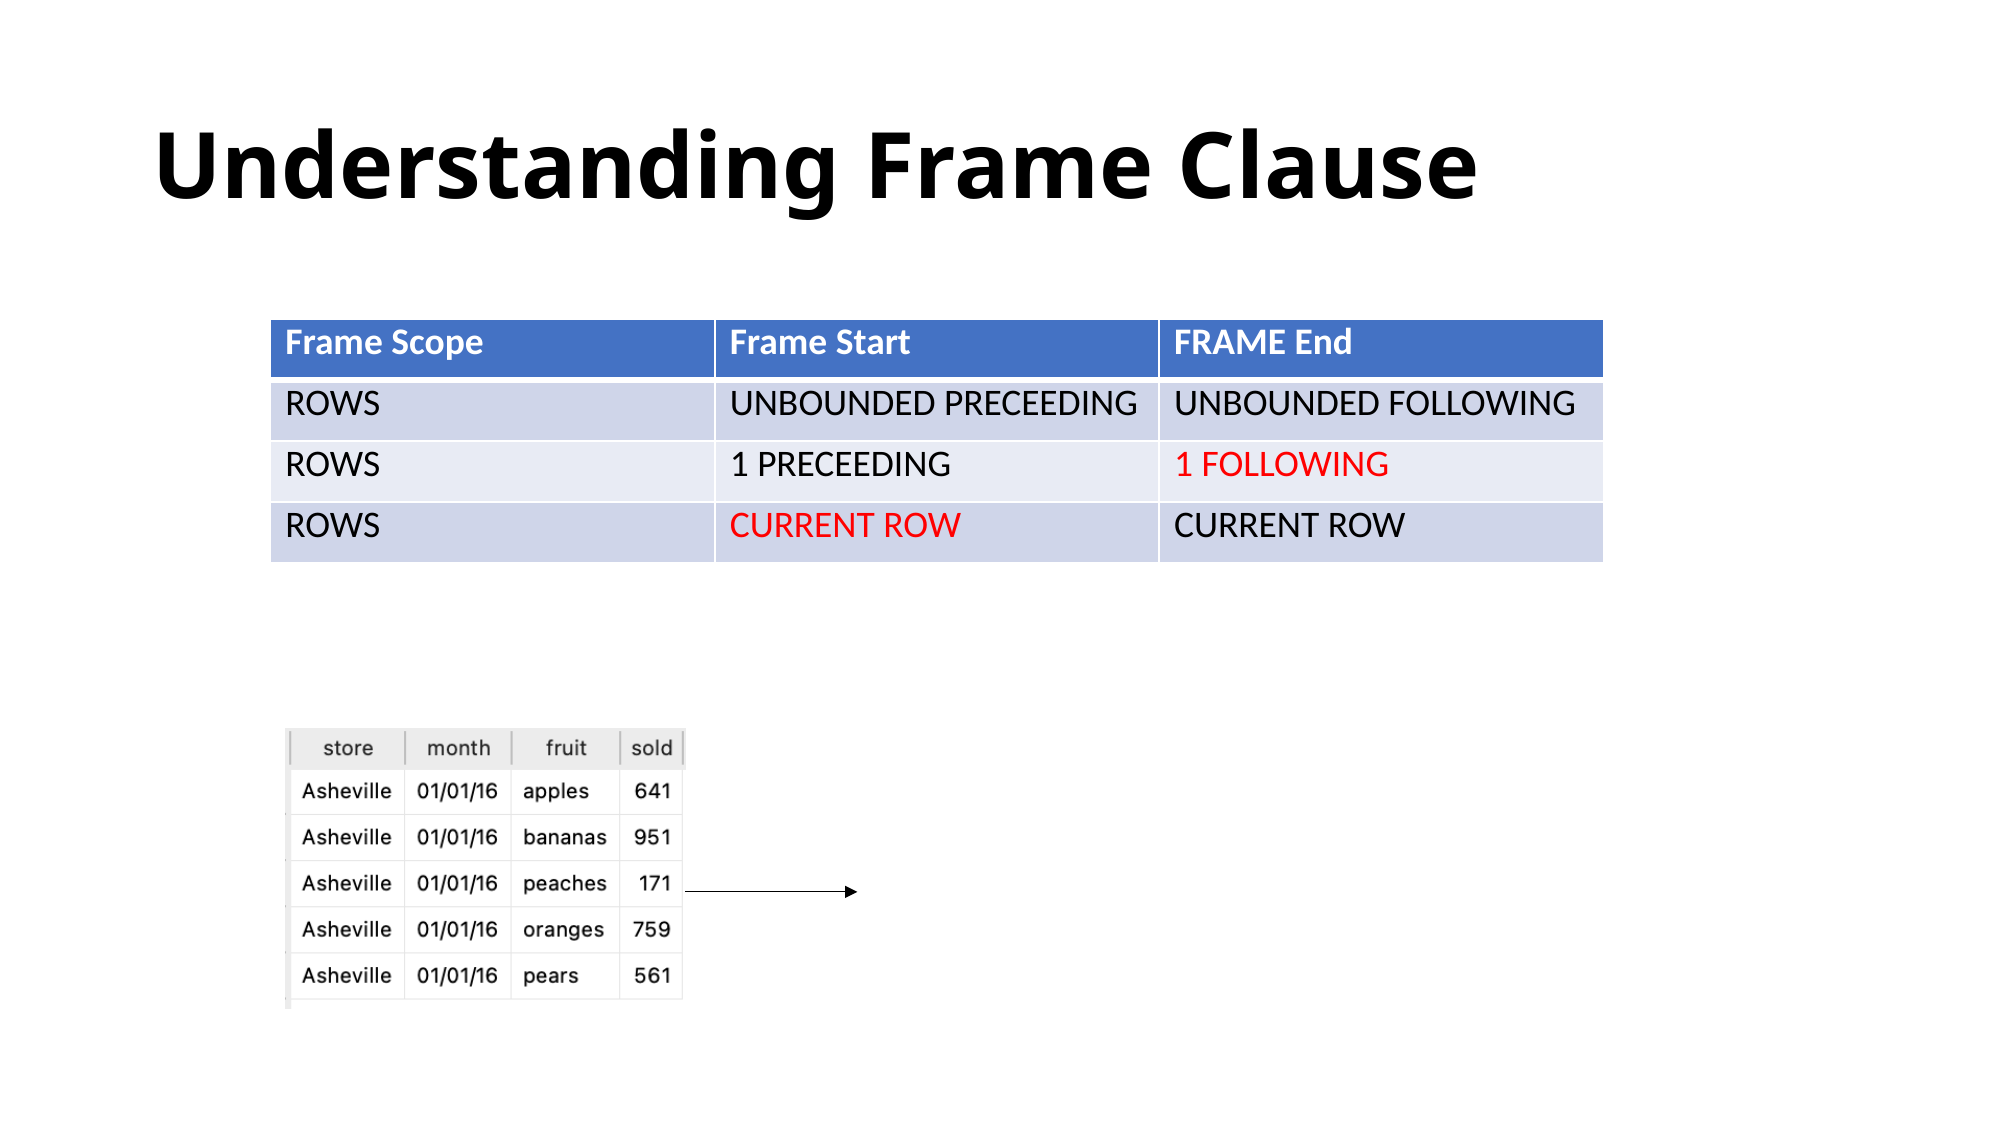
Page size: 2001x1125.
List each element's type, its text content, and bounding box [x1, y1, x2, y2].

table_header Frame Start [716, 320, 1158, 377]
table_header Frame Scope [271, 320, 714, 377]
table_cell ROWS [271, 442, 714, 501]
table_cell 1 FOLLOWING [1160, 442, 1603, 501]
title Understanding Frame Clause [137, 59, 1863, 278]
table_cell UNBOUNDED FOLLOWING [1160, 383, 1603, 440]
table_cell ROWS [271, 383, 714, 440]
picture [285, 728, 686, 1009]
table_cell UNBOUNDED PRECEEDING [716, 383, 1158, 440]
table_cell CURRENT ROW [1160, 503, 1603, 562]
table_cell CURRENT ROW [716, 503, 1158, 562]
table_cell ROWS [271, 503, 714, 562]
table_cell 1 PRECEEDING [716, 442, 1158, 501]
table_header FRAME End [1160, 320, 1603, 377]
